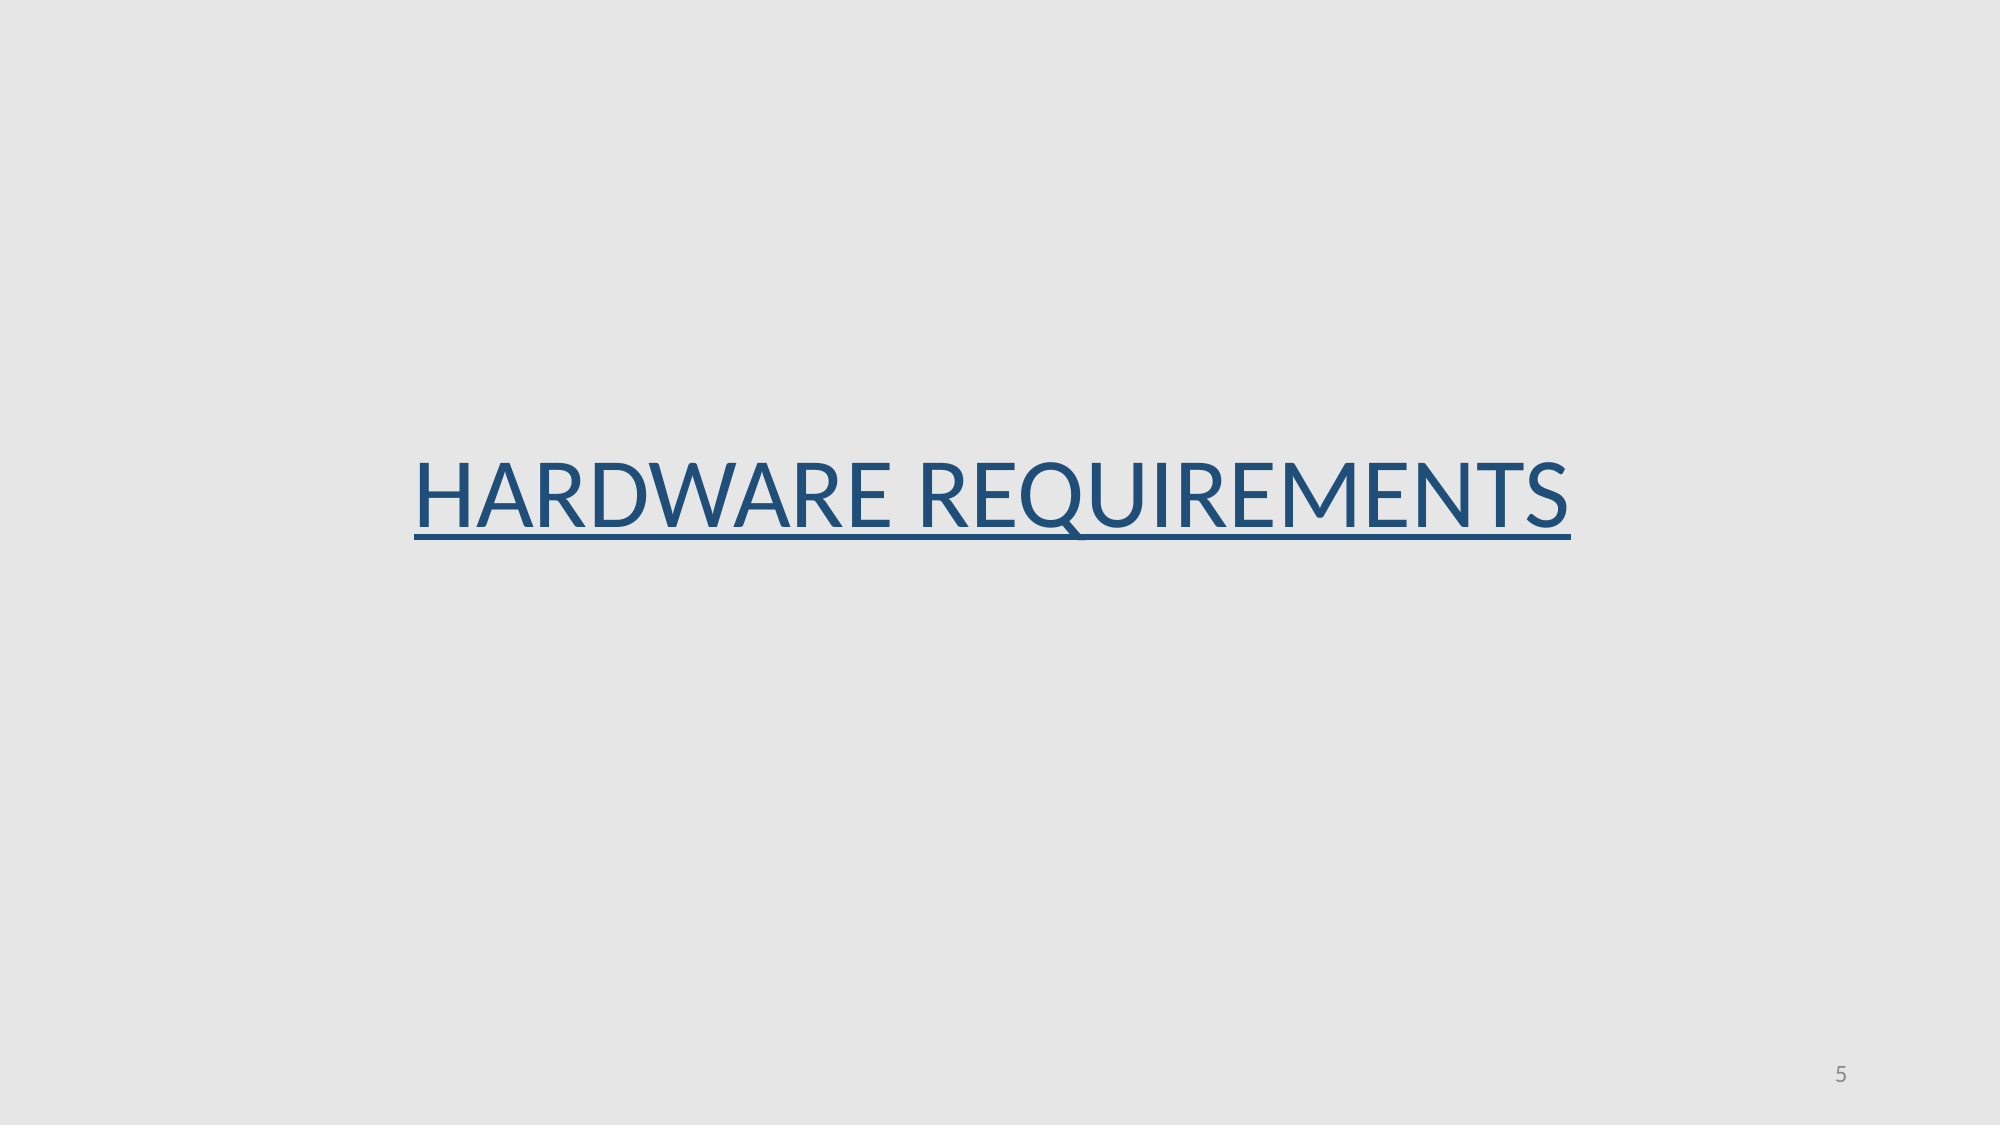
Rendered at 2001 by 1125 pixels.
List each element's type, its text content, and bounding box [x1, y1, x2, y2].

text_box HARDWARE REQUIREMENTS [399, 420, 1775, 555]
slide_number 5 [1412, 1042, 1863, 1103]
